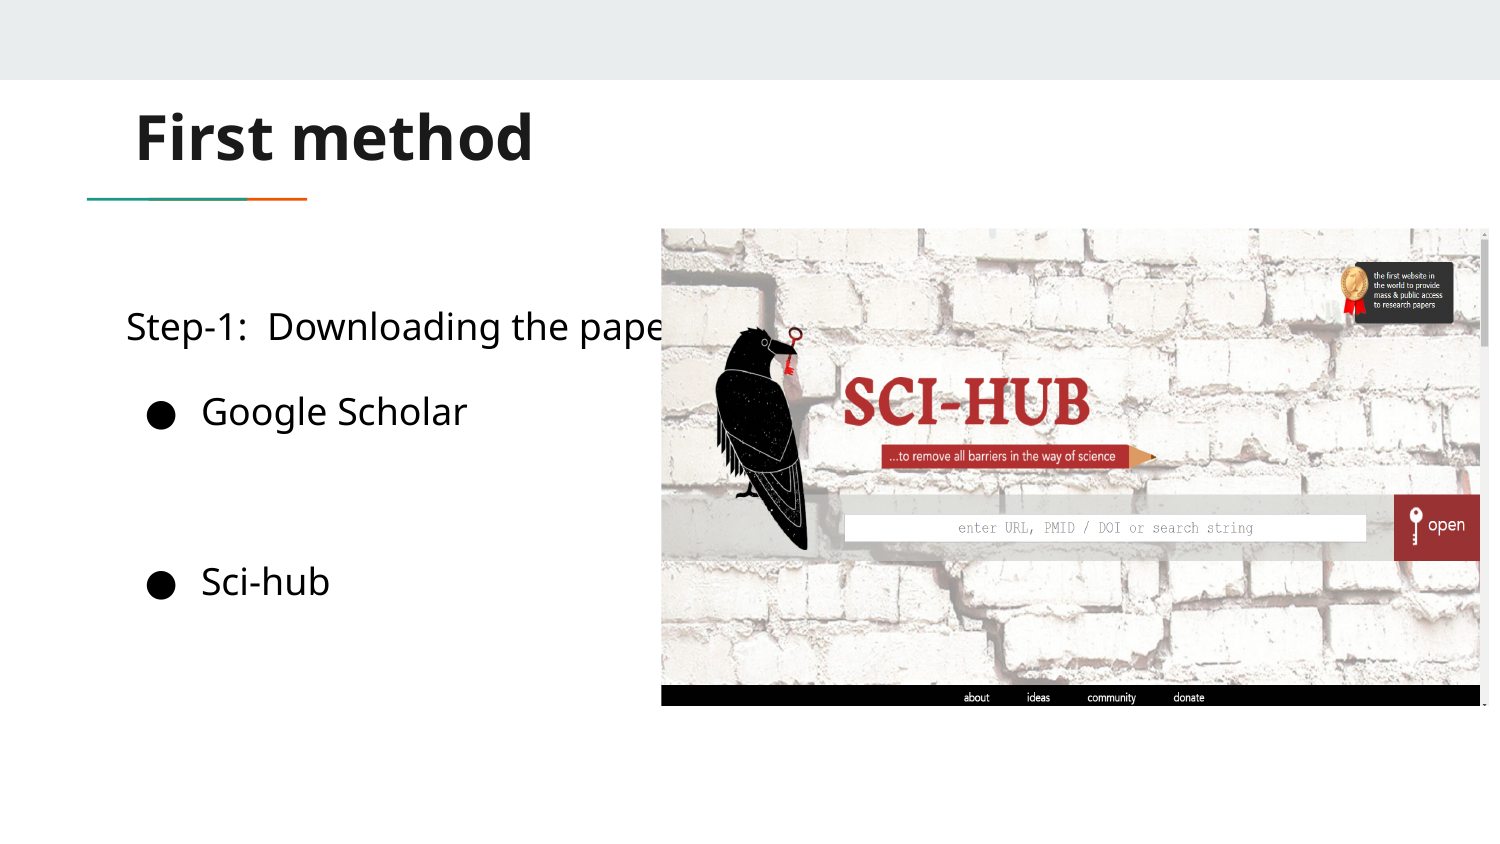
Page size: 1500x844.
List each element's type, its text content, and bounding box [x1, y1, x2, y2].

picture [661, 227, 1490, 706]
list Step-1: Downloading the paper Google Scholar Sci-hub [111, 281, 656, 653]
title First method [119, 82, 1381, 171]
